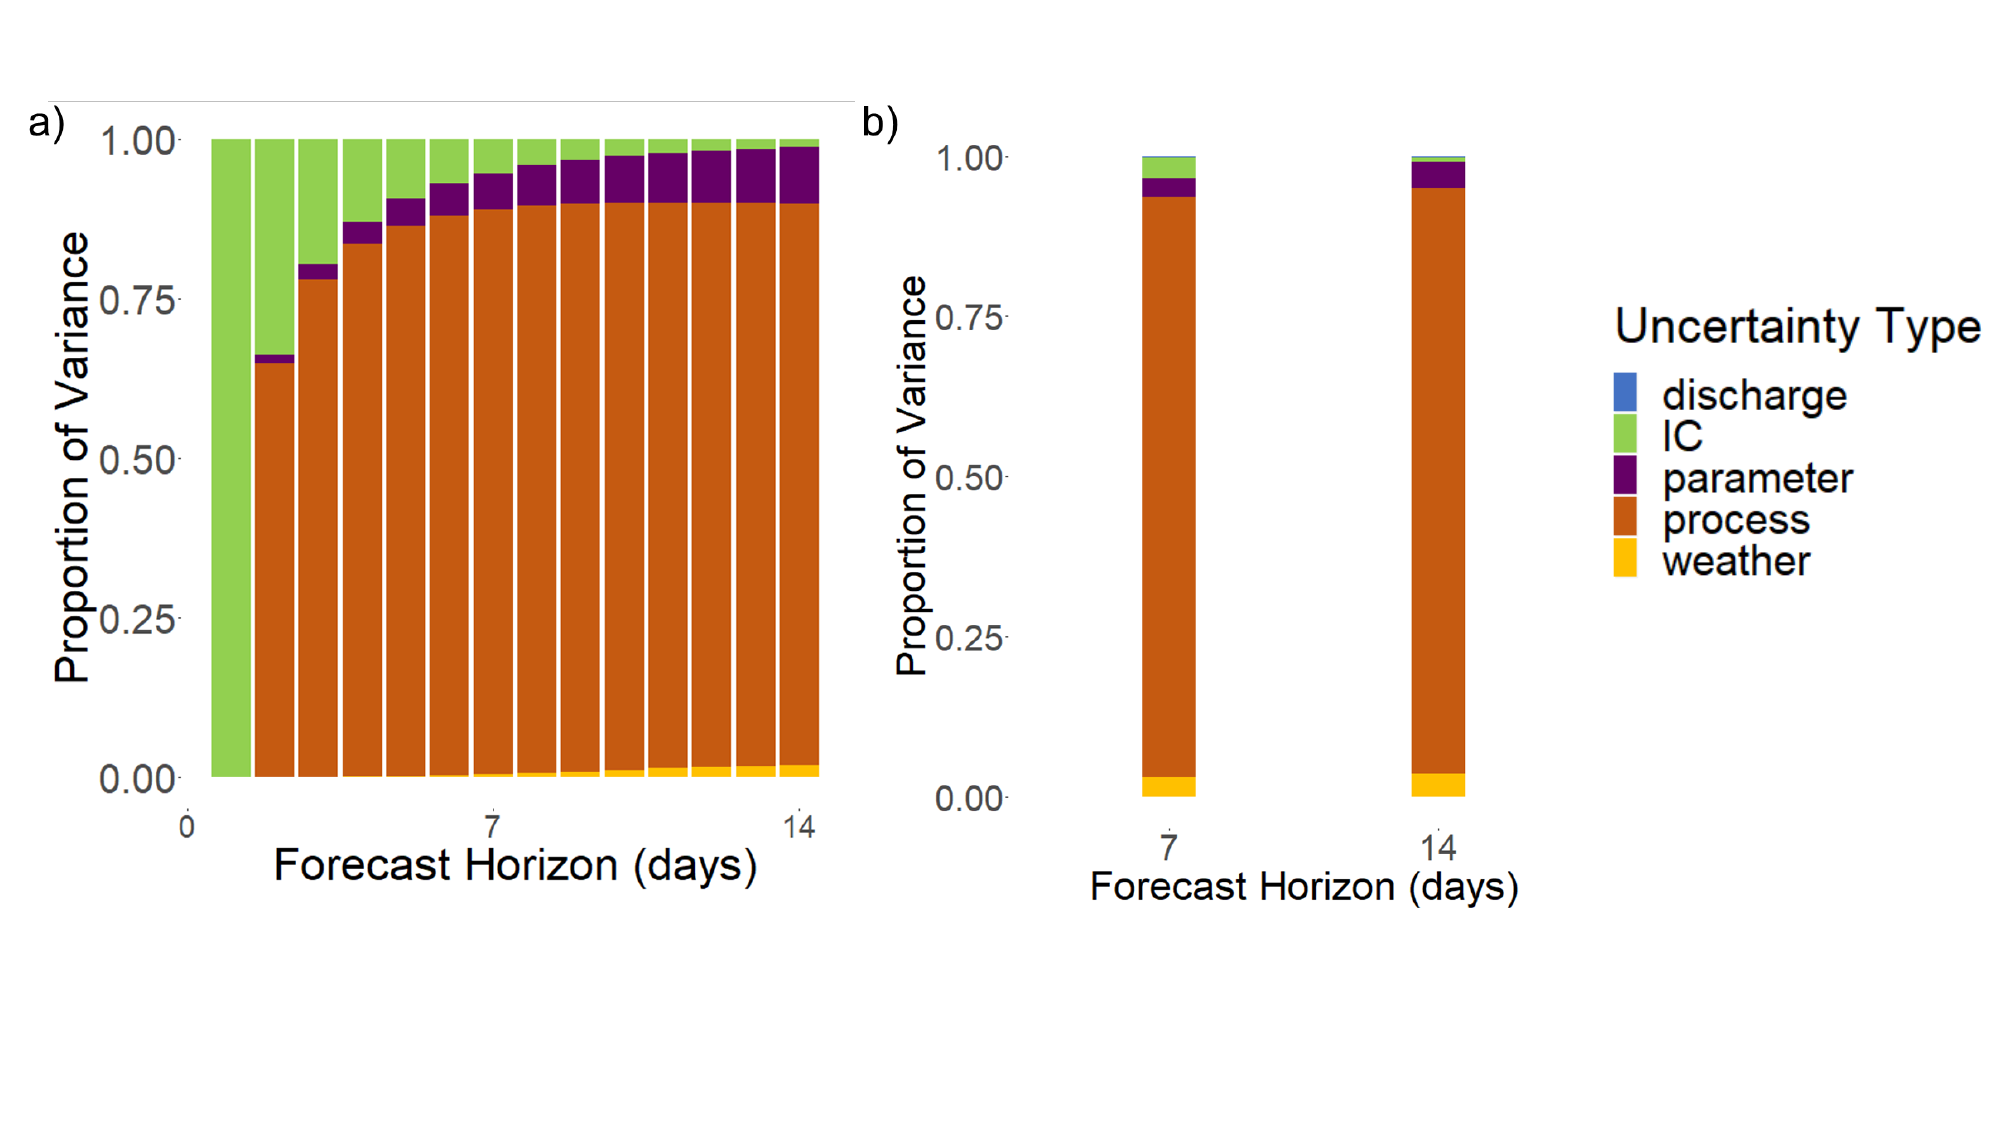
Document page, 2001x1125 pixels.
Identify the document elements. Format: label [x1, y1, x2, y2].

picture [2, 82, 1998, 912]
